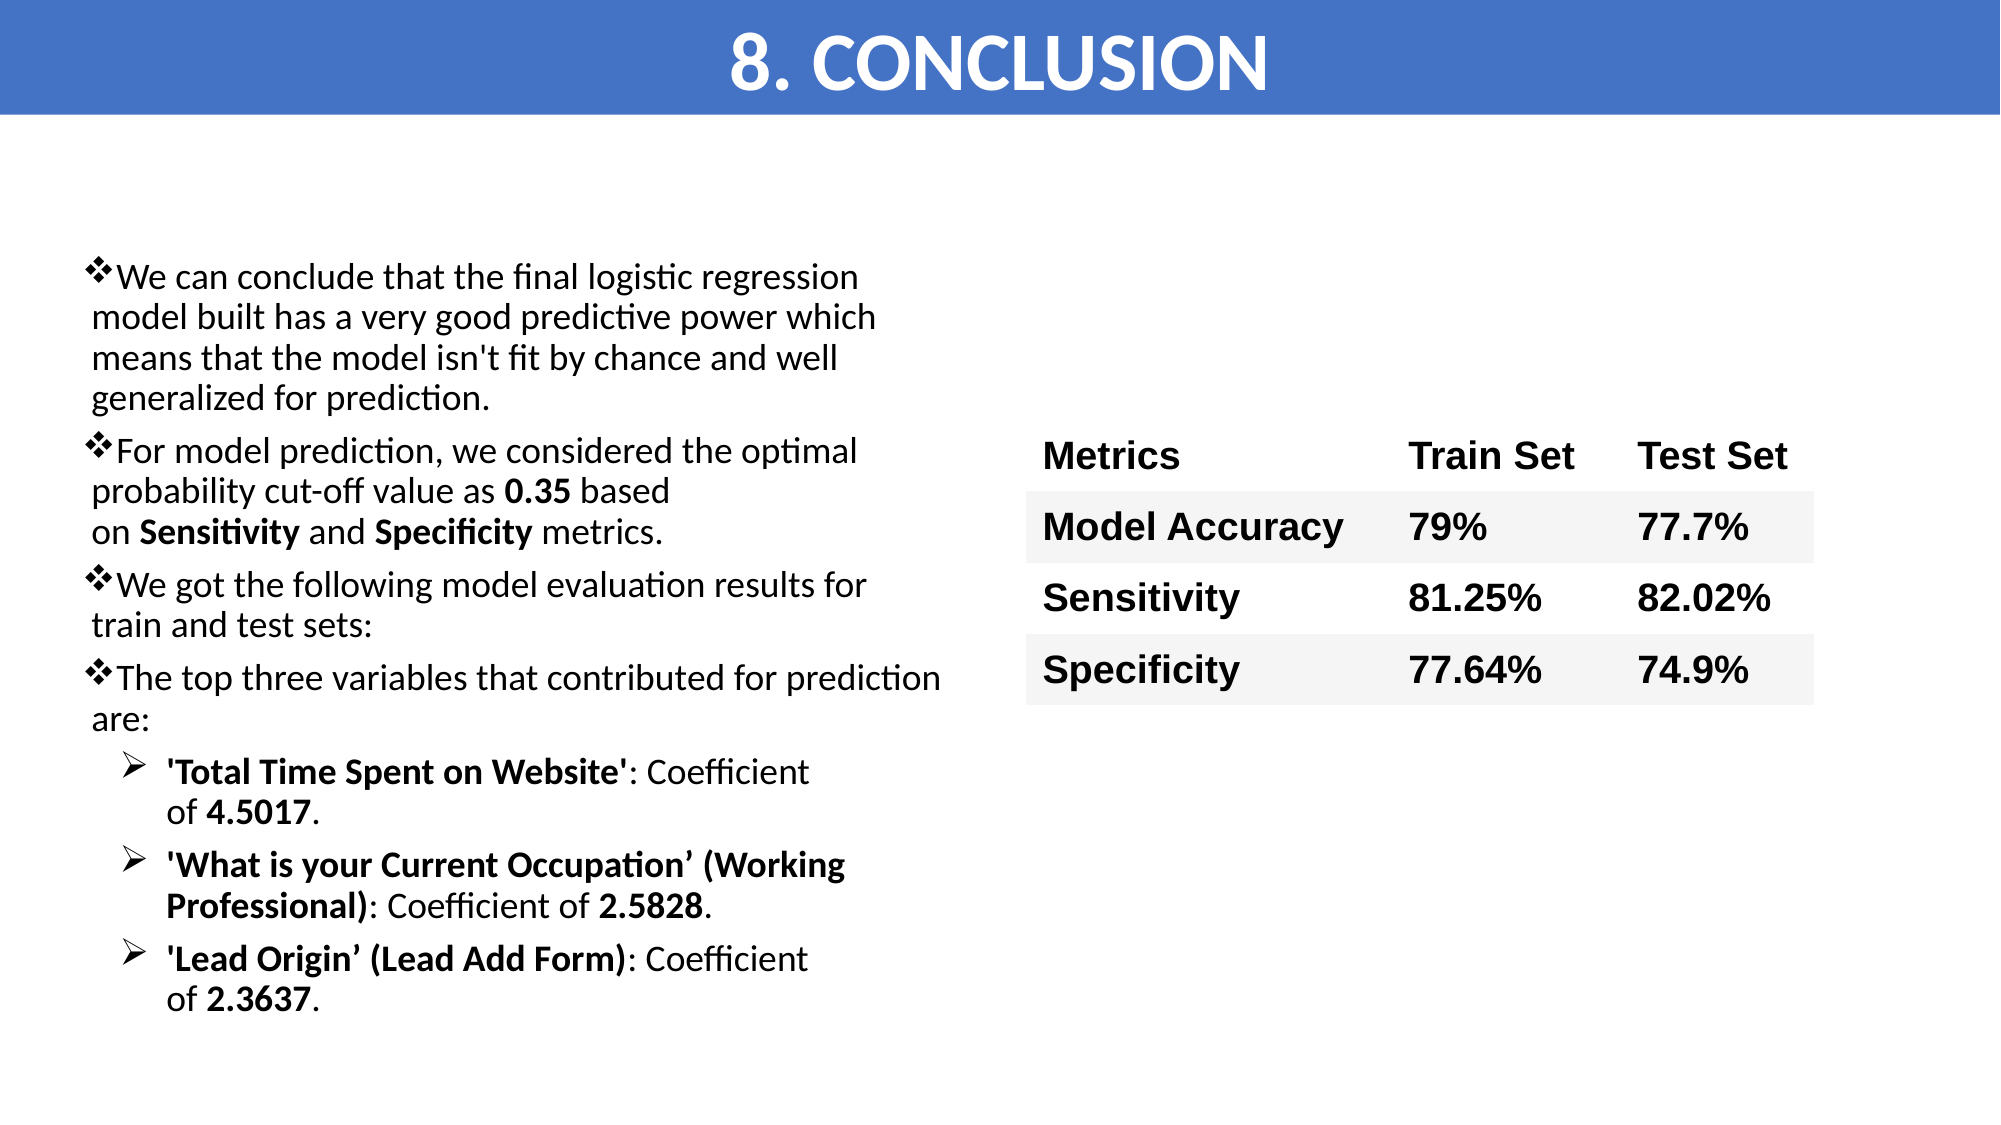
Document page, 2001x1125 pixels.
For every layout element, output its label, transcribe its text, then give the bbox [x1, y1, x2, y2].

table_cell 82.02% [1621, 563, 1814, 634]
table_cell 74.9% [1621, 634, 1814, 705]
table_cell 77.64% [1392, 634, 1621, 705]
text_box 8. CONCLUSION [0, 0, 2000, 115]
table_header Test Set [1621, 420, 1814, 491]
table_cell 77.7% [1621, 491, 1814, 563]
table_cell Specificity [1026, 634, 1392, 705]
table_cell 81.25% [1392, 563, 1621, 634]
text_box We can conclude that the final logistic regression model built has a very good predictive power which means that the model isn't fit by chance and well generalized for prediction. For model prediction, we considered the optimal probability cut-off value as 0.35 based on Sensitivity and Specificity metrics. We got the following model evaluation results for train and test sets: The top three variables that contributed for prediction are: 'Total Time Spent on Website': Coefficient of 4.5017. 'What is your Current Occupation’ (Working Professional): Coefficient of 2.5828. 'Lead Origin’ (Lead Add Form): Coefficient of 2.3637. [67, 191, 960, 1060]
table_cell 79% [1392, 491, 1621, 563]
table_cell Sensitivity [1026, 563, 1392, 634]
table_cell Model Accuracy [1026, 491, 1392, 563]
table_header Train Set [1392, 420, 1621, 491]
table_header Metrics [1026, 420, 1392, 491]
